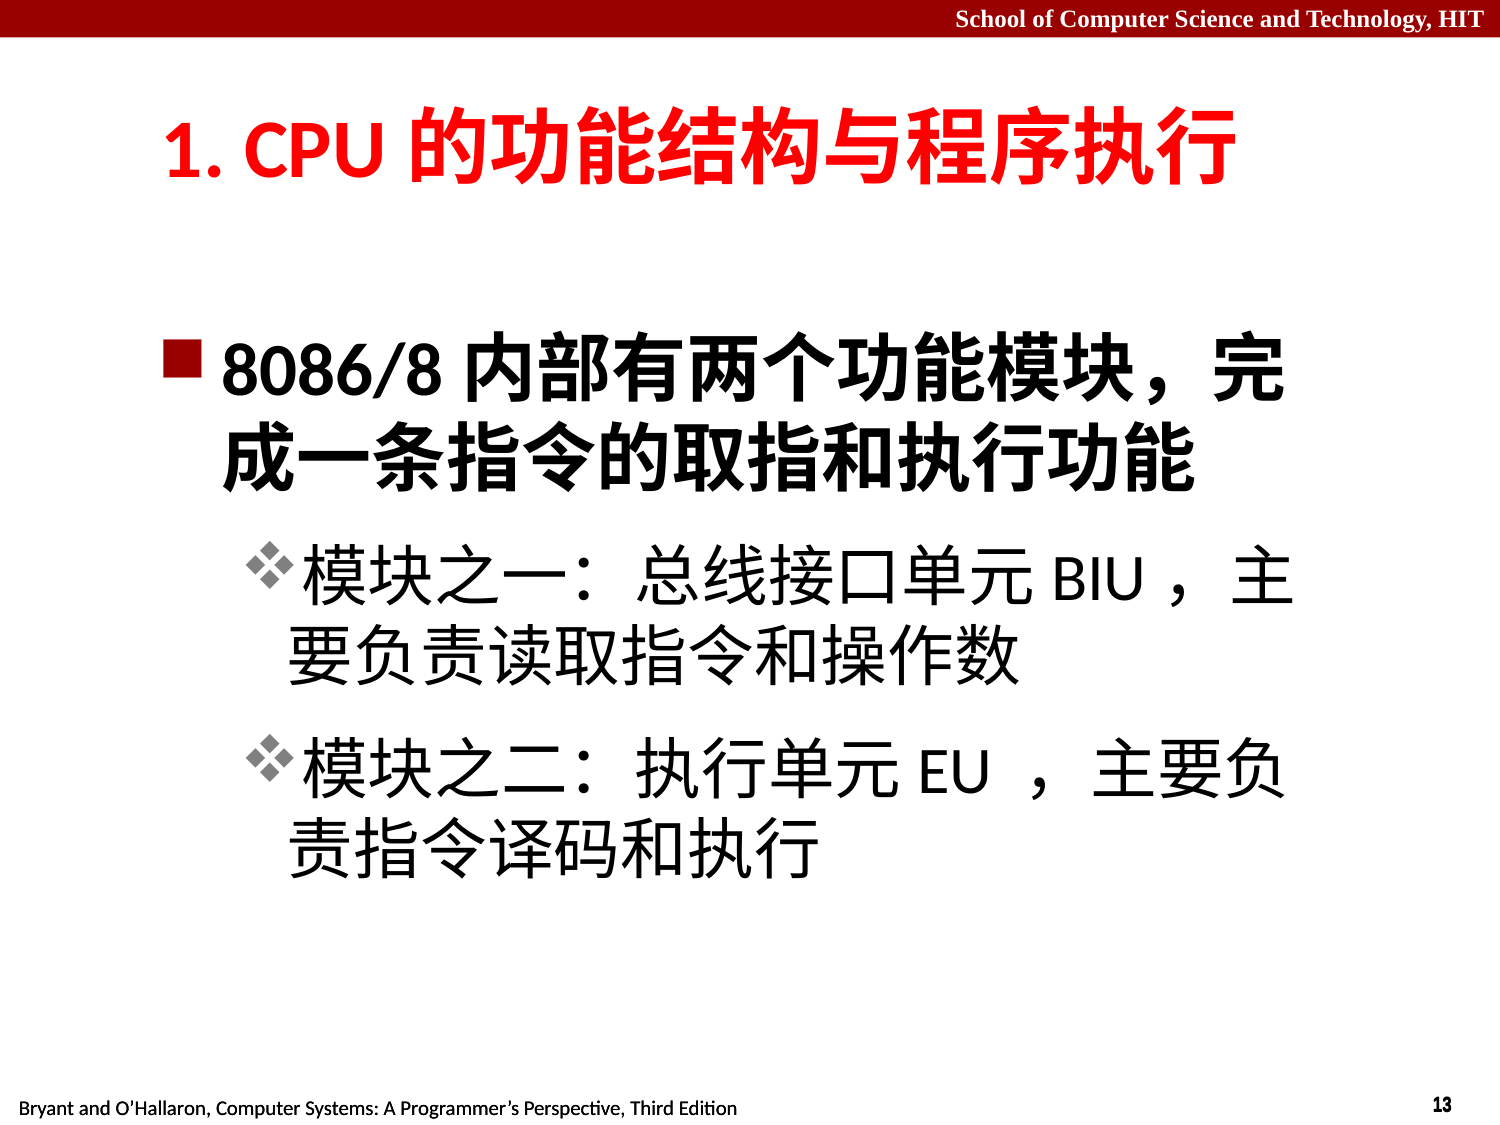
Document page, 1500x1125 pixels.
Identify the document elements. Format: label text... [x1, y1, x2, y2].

title 1. CPU的功能结构与程序执行 [99, 74, 1301, 213]
list 8086/8内部有两个功能模块，完成一条指令的取指和执行功能 模块之一：总线接口单元BIU，主要负责读取指令和操作数 模块之二：执行单元EU ，主要负责指令译码和执行 [149, 312, 1363, 934]
